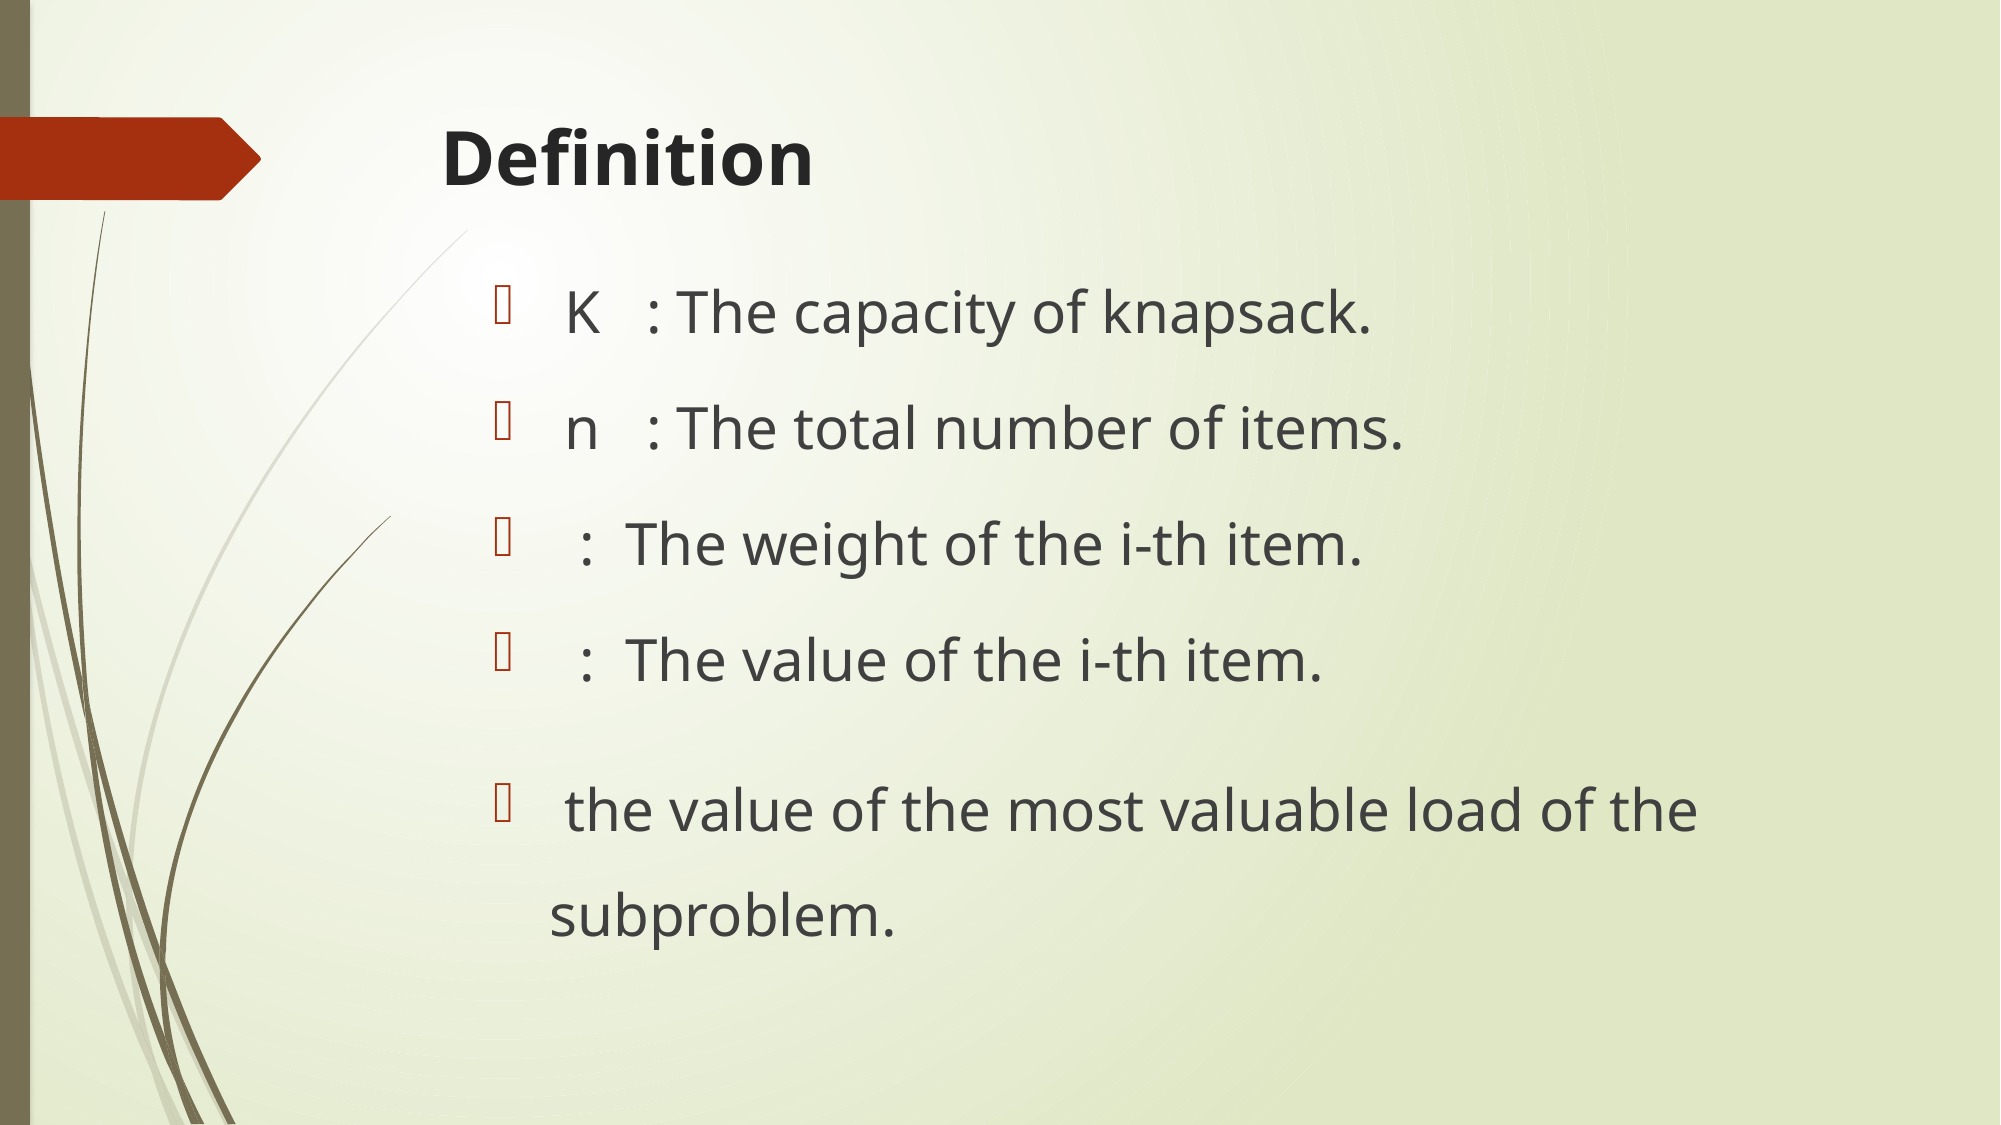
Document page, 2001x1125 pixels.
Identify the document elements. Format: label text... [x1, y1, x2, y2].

title Definition [425, 102, 1888, 224]
